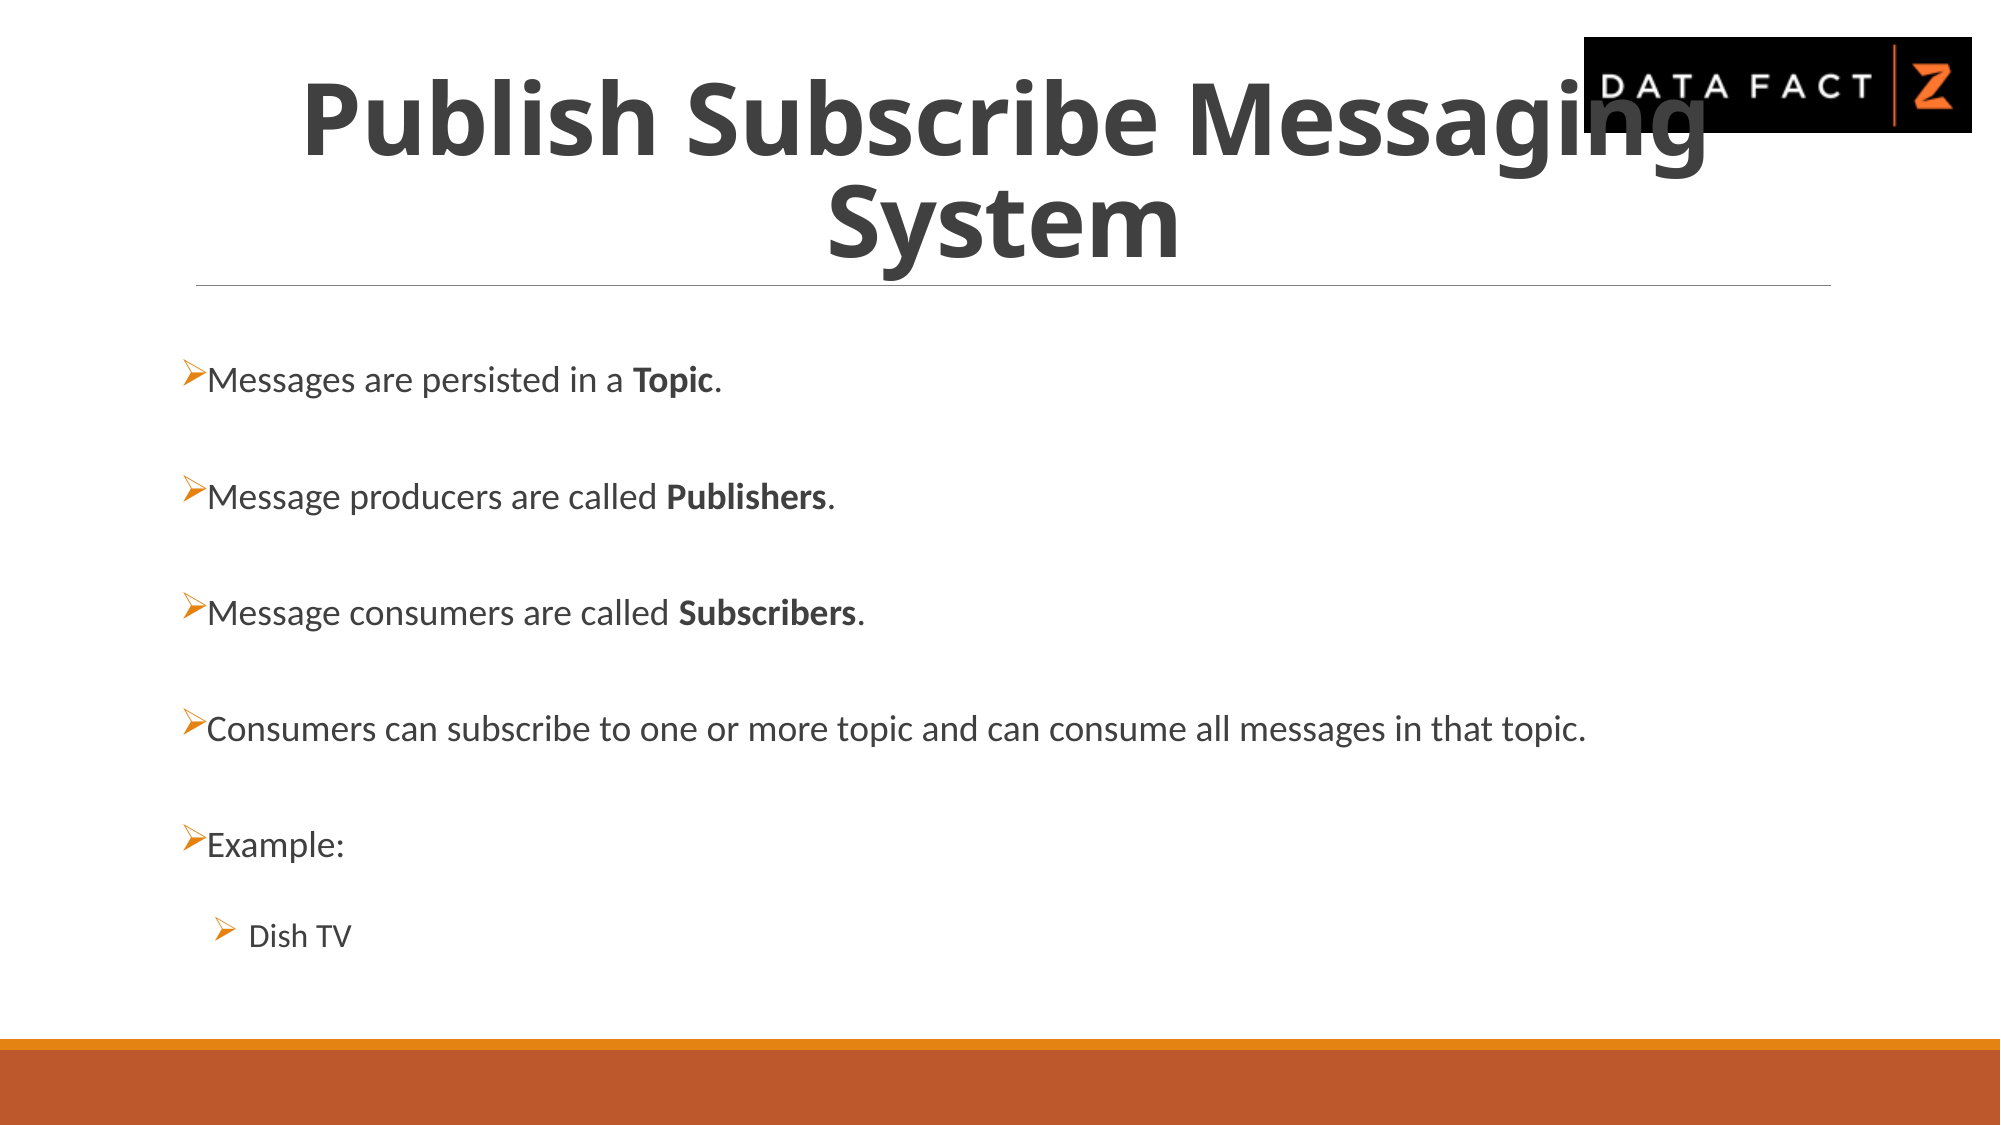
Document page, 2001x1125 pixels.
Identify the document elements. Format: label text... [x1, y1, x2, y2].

picture [1584, 37, 1972, 133]
title Publish Subscribe Messaging System [180, 47, 1830, 285]
list Messages are persisted in a Topic. Message producers are called Publishers. Message consumers are called Subscribers. Consumers can subscribe to one or more topic and can consume all messages in that topic. Example: Dish TV [180, 302, 1830, 963]
